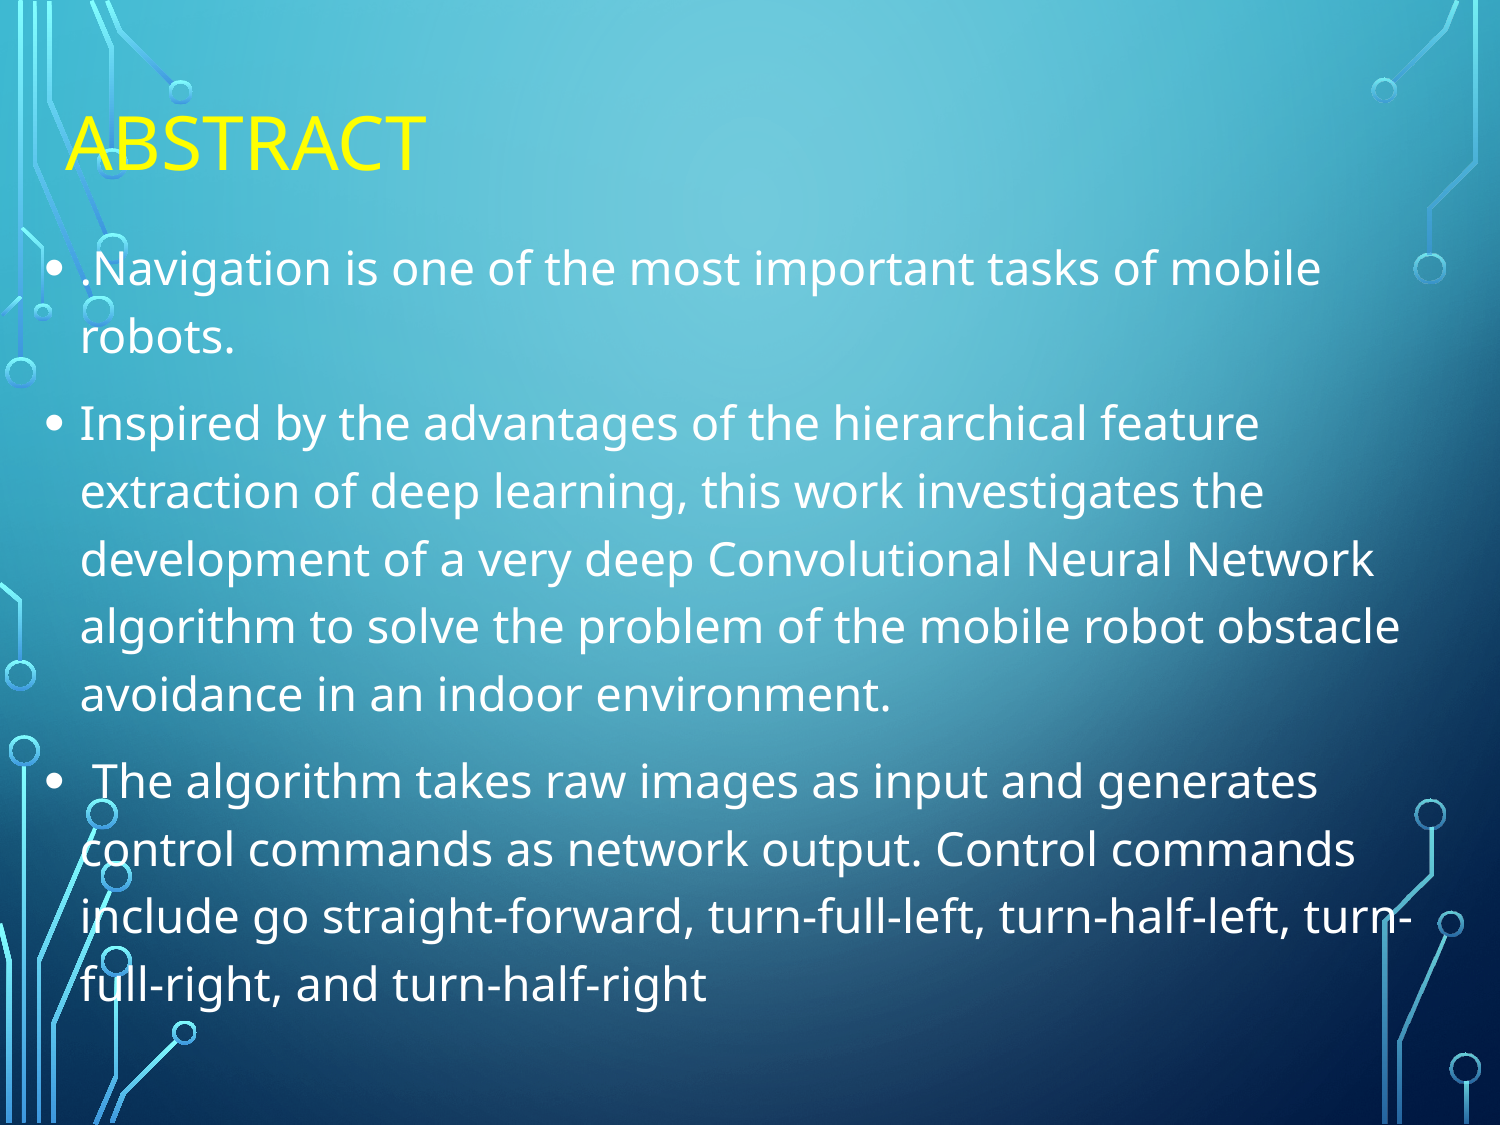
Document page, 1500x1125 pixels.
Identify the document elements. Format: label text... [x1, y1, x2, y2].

title Abstract [49, 24, 1269, 219]
list .Navigation is one of the most important tasks of mobile robots. Inspired by the advantages of the hierarchical feature extraction of deep learning, this work investigates the development of a very deep Convolutional Neural Network algorithm to solve the problem of the mobile robot obstacle avoidance in an indoor environment. The algorithm takes raw images as input and generates control commands as network output. Control commands include go straight-forward, turn-full-left, turn-half-left, turn-full-right, and turn-half-right [29, 219, 1436, 1024]
